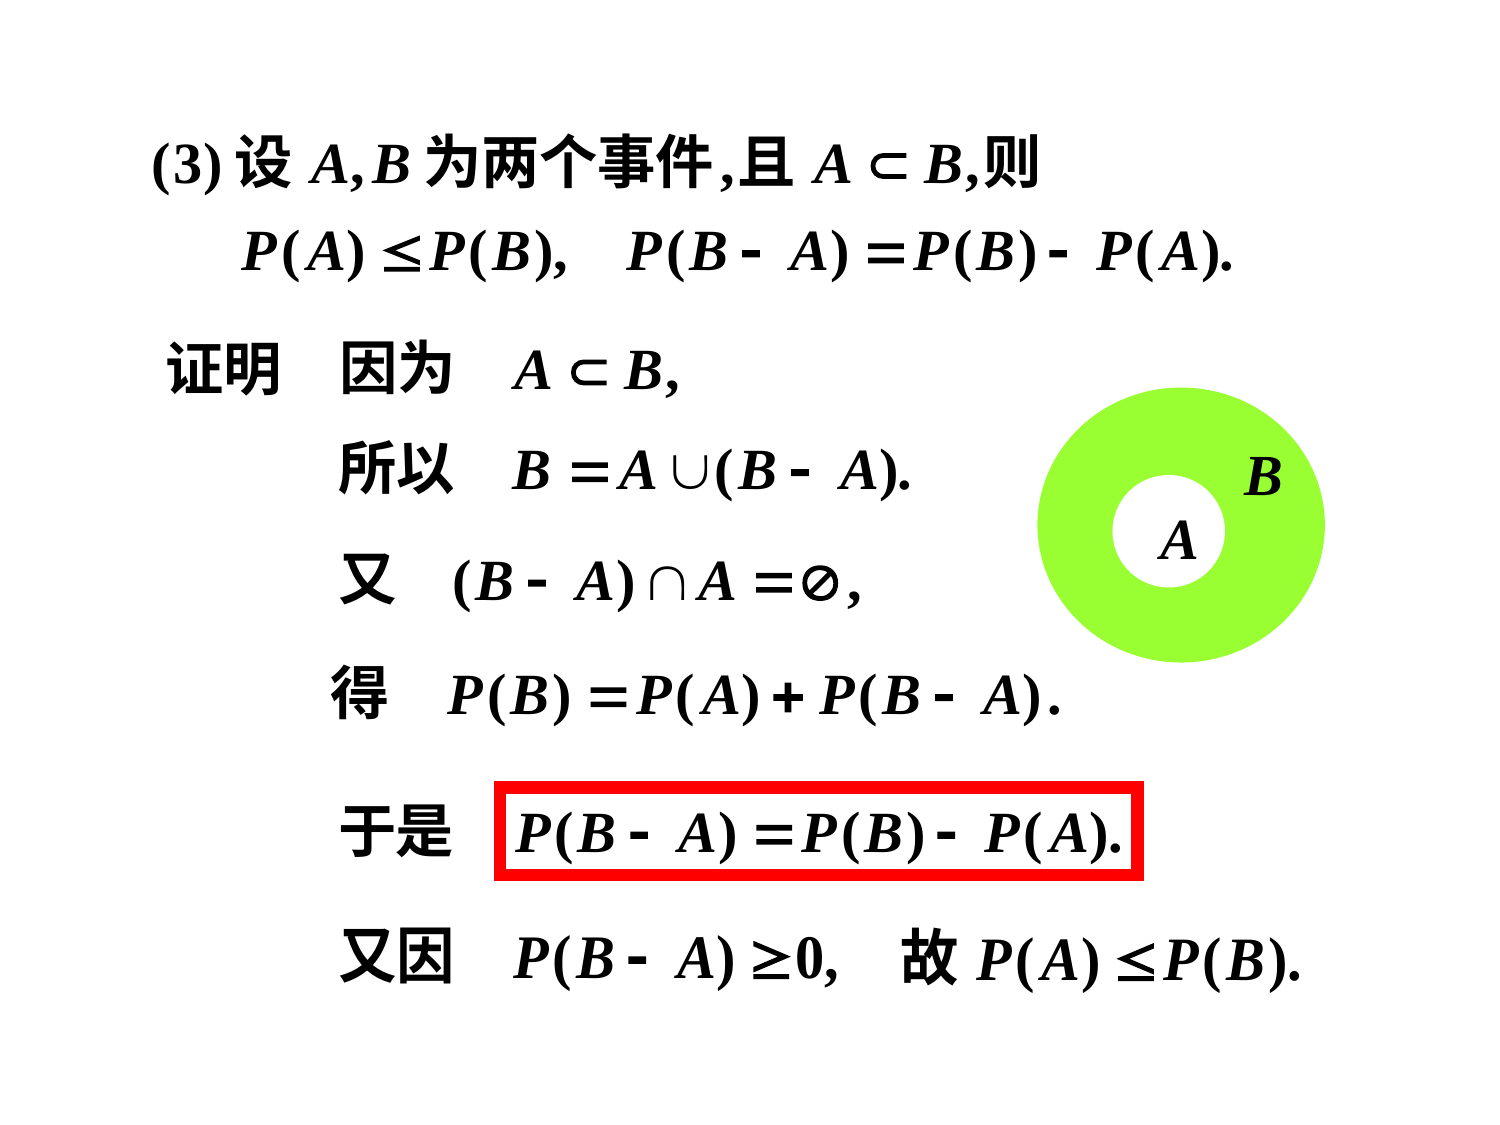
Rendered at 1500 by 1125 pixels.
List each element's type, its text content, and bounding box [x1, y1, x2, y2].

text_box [342, 337, 683, 409]
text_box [149, 131, 1236, 288]
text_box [337, 549, 865, 619]
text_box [1037, 387, 1325, 663]
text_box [337, 437, 915, 509]
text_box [1112, 474, 1225, 588]
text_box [337, 924, 842, 998]
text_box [899, 924, 1305, 1000]
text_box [337, 799, 1125, 871]
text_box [311, 662, 1081, 734]
text_box [500, 787, 1138, 875]
text_box 证明 [150, 324, 297, 410]
